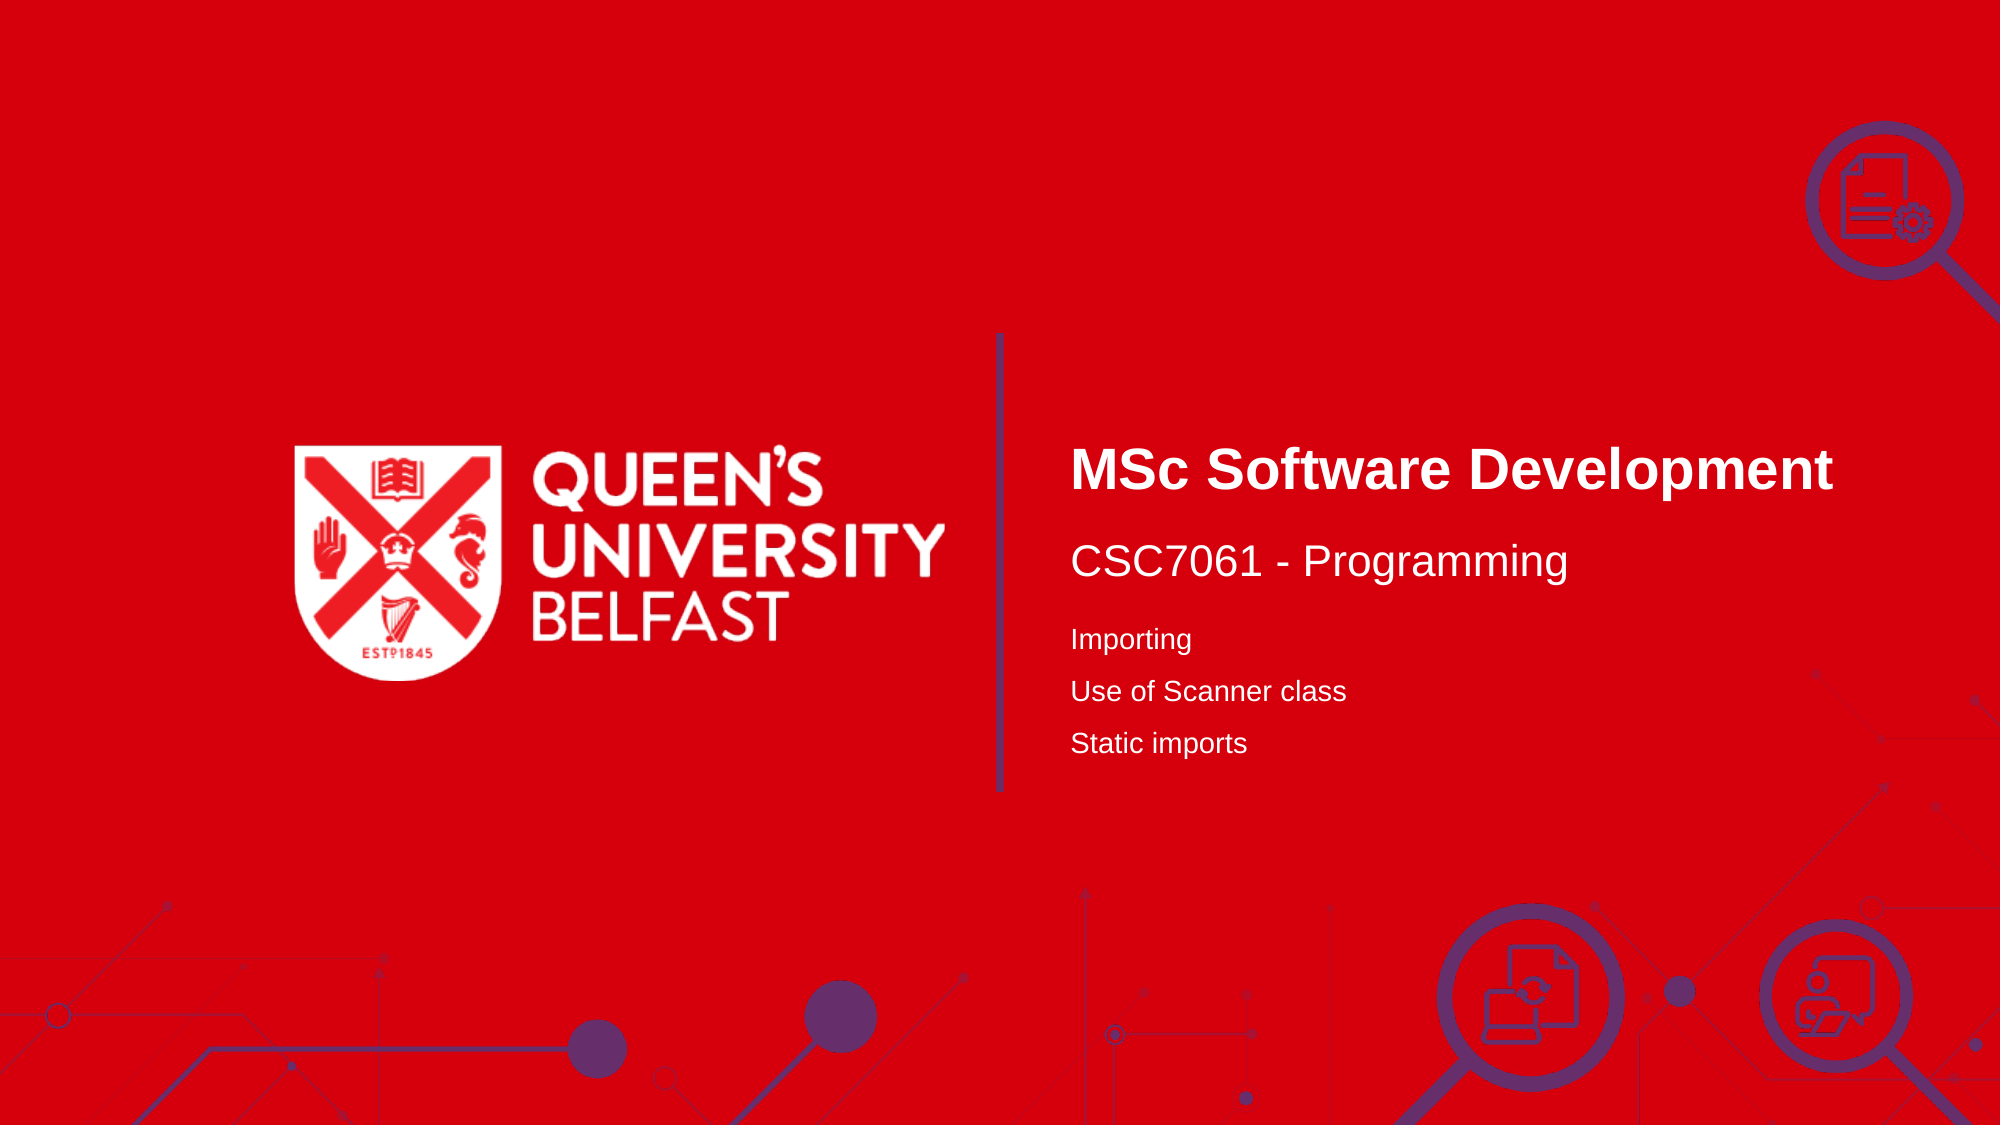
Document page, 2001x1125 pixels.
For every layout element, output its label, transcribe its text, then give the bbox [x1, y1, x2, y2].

list Importing Use of Scanner class Static imports [1055, 616, 1989, 680]
list CSC7061 - Programming [1055, 531, 1947, 594]
title MSc Software Development [1055, 431, 1947, 509]
picture [0, 0, 2000, 1125]
